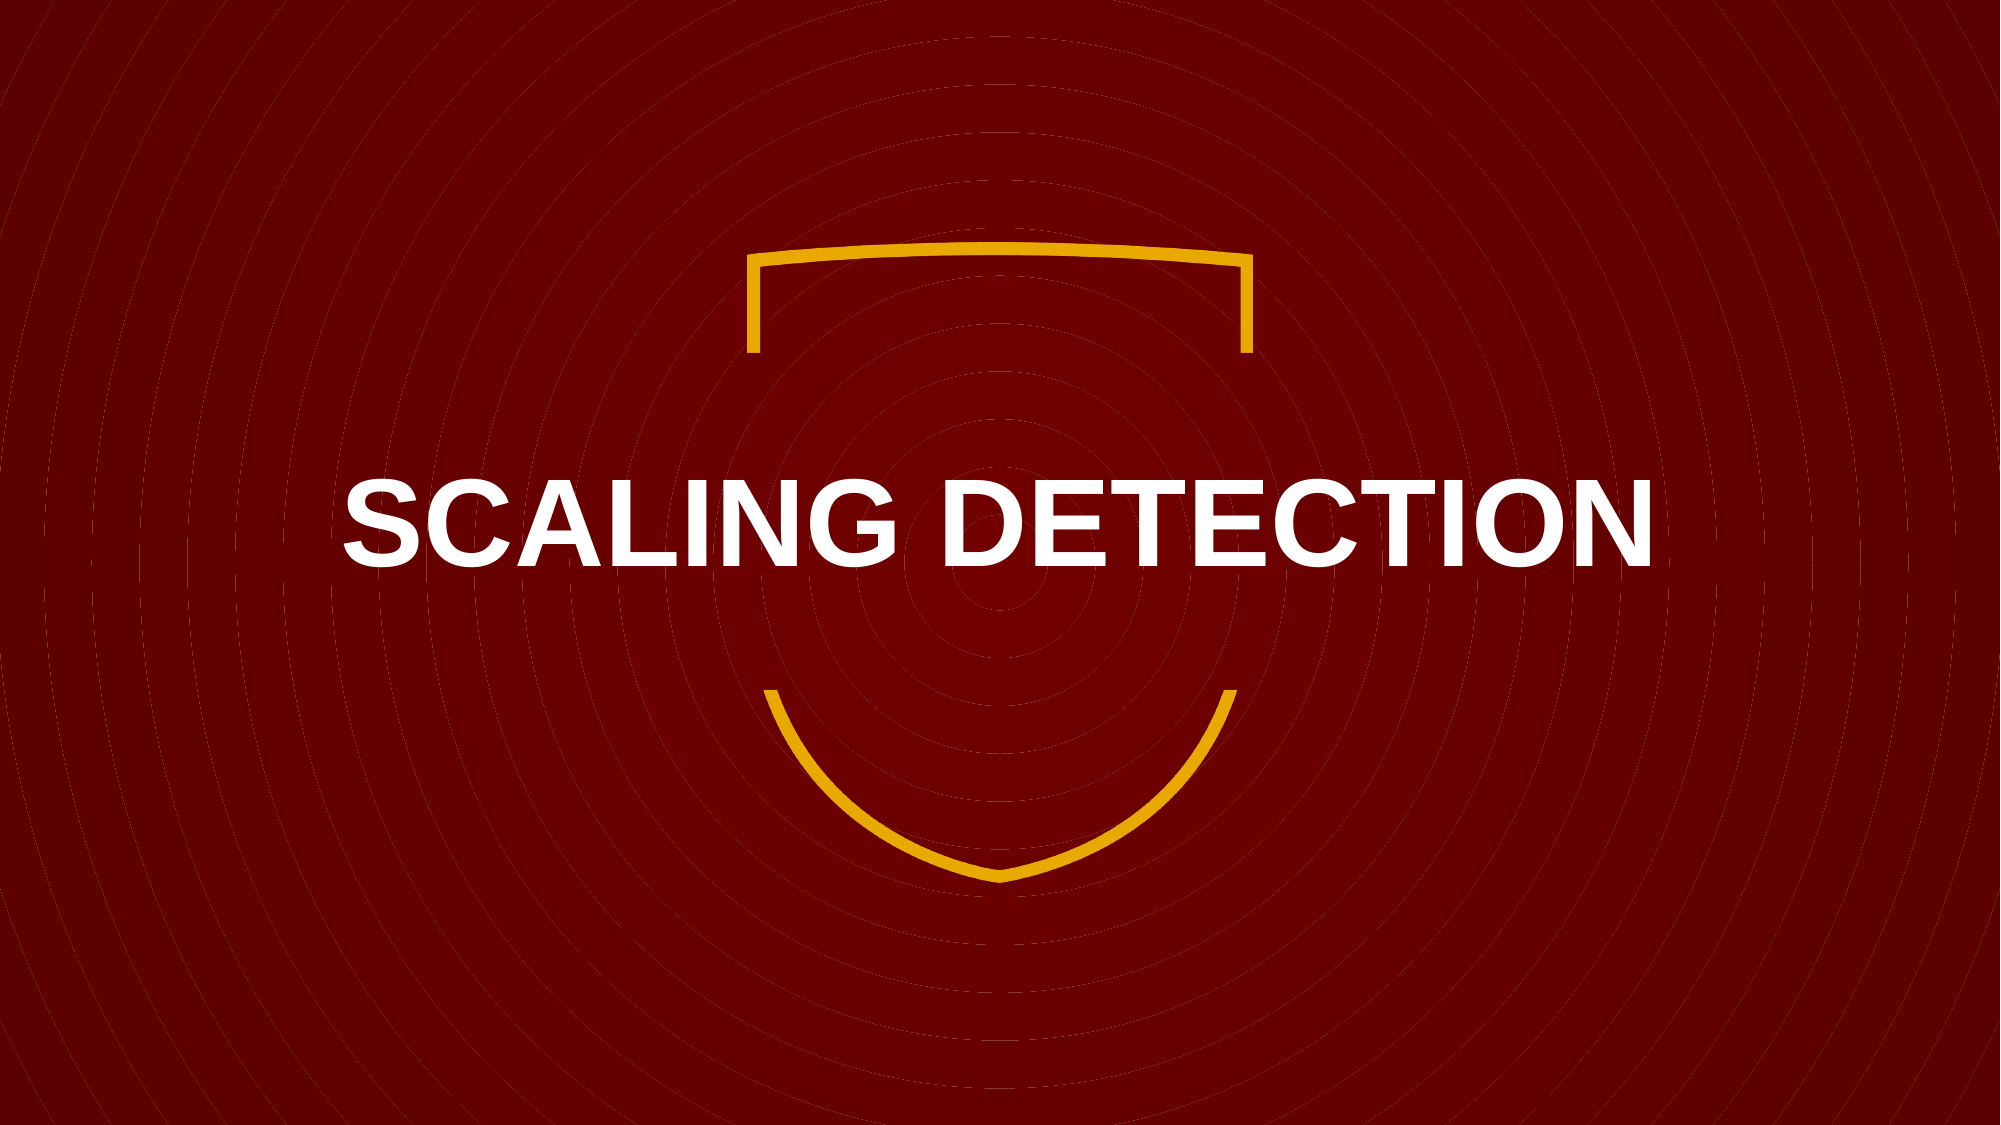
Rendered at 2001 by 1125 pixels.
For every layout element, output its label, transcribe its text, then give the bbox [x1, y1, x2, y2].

title Scaling Detection [288, 264, 1712, 769]
picture [747, 242, 1253, 264]
picture [747, 769, 1253, 883]
